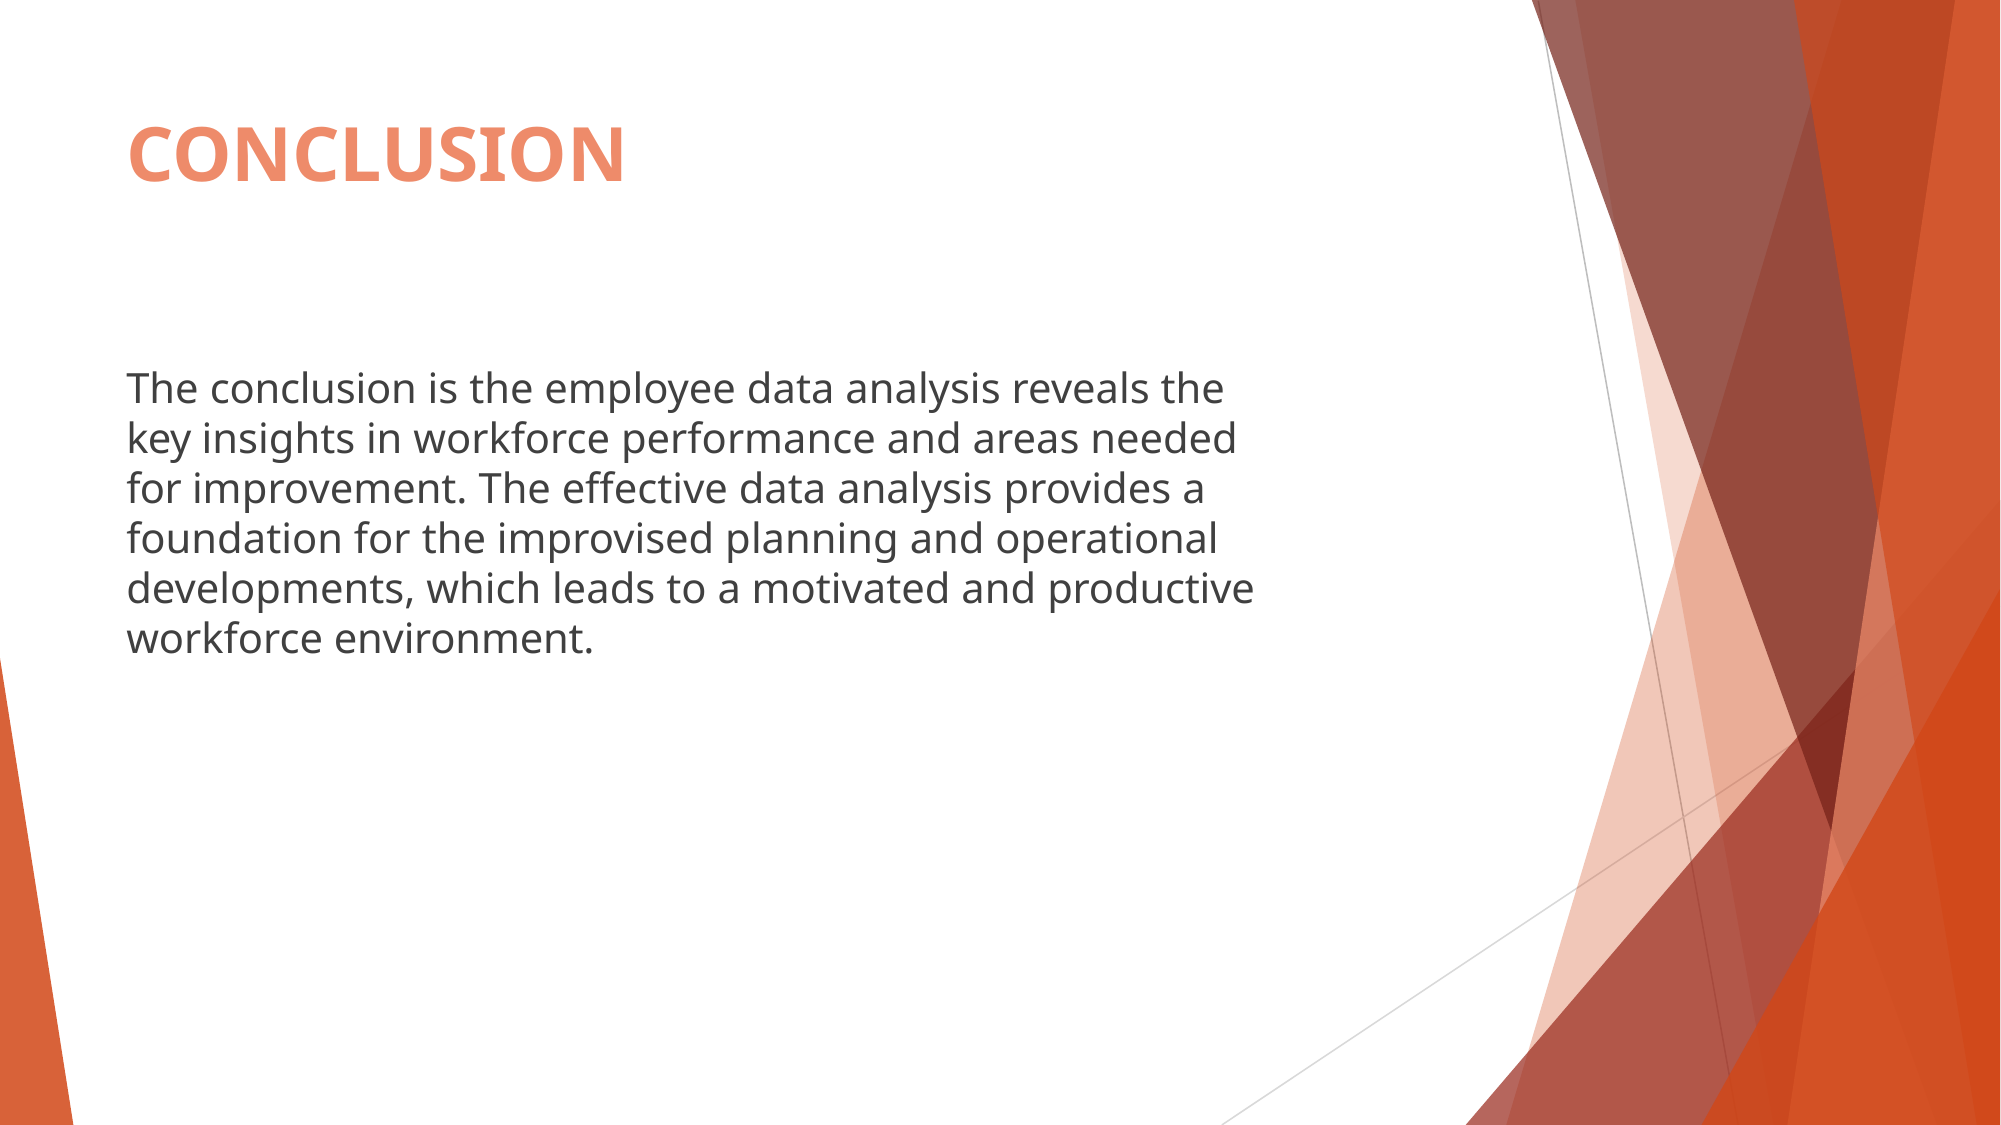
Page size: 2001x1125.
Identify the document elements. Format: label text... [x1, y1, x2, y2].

text_box [0, 658, 74, 1125]
list The conclusion is the employee data analysis reveals the key insights in workforce performance and areas needed for improvement. The effective data analysis provides a foundation for the improvised planning and operational developments, which leads to a motivated and productive workforce environment. [124, 358, 1266, 1000]
title CONCLUSION [111, 97, 988, 295]
